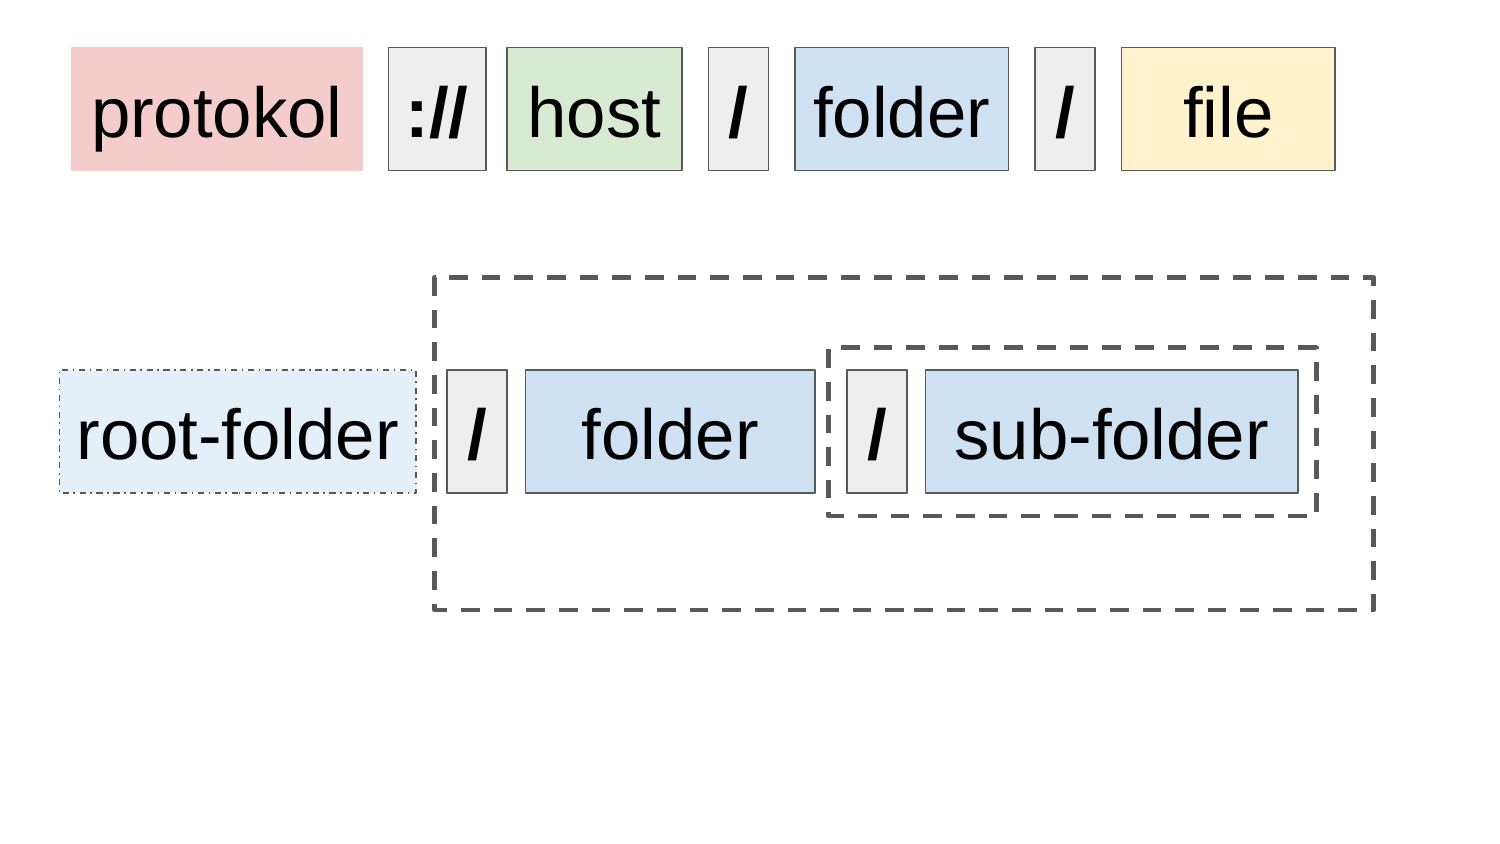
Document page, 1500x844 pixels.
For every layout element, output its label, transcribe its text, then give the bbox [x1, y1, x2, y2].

text_box / [1035, 47, 1095, 171]
text_box root-folder [59, 369, 416, 493]
text_box host [506, 47, 682, 171]
text_box / [708, 47, 769, 171]
text_box protokol [72, 47, 362, 171]
text_box :// [388, 47, 486, 171]
text_box folder [794, 47, 1009, 171]
text_box [434, 277, 1374, 610]
text_box file [1121, 47, 1336, 171]
